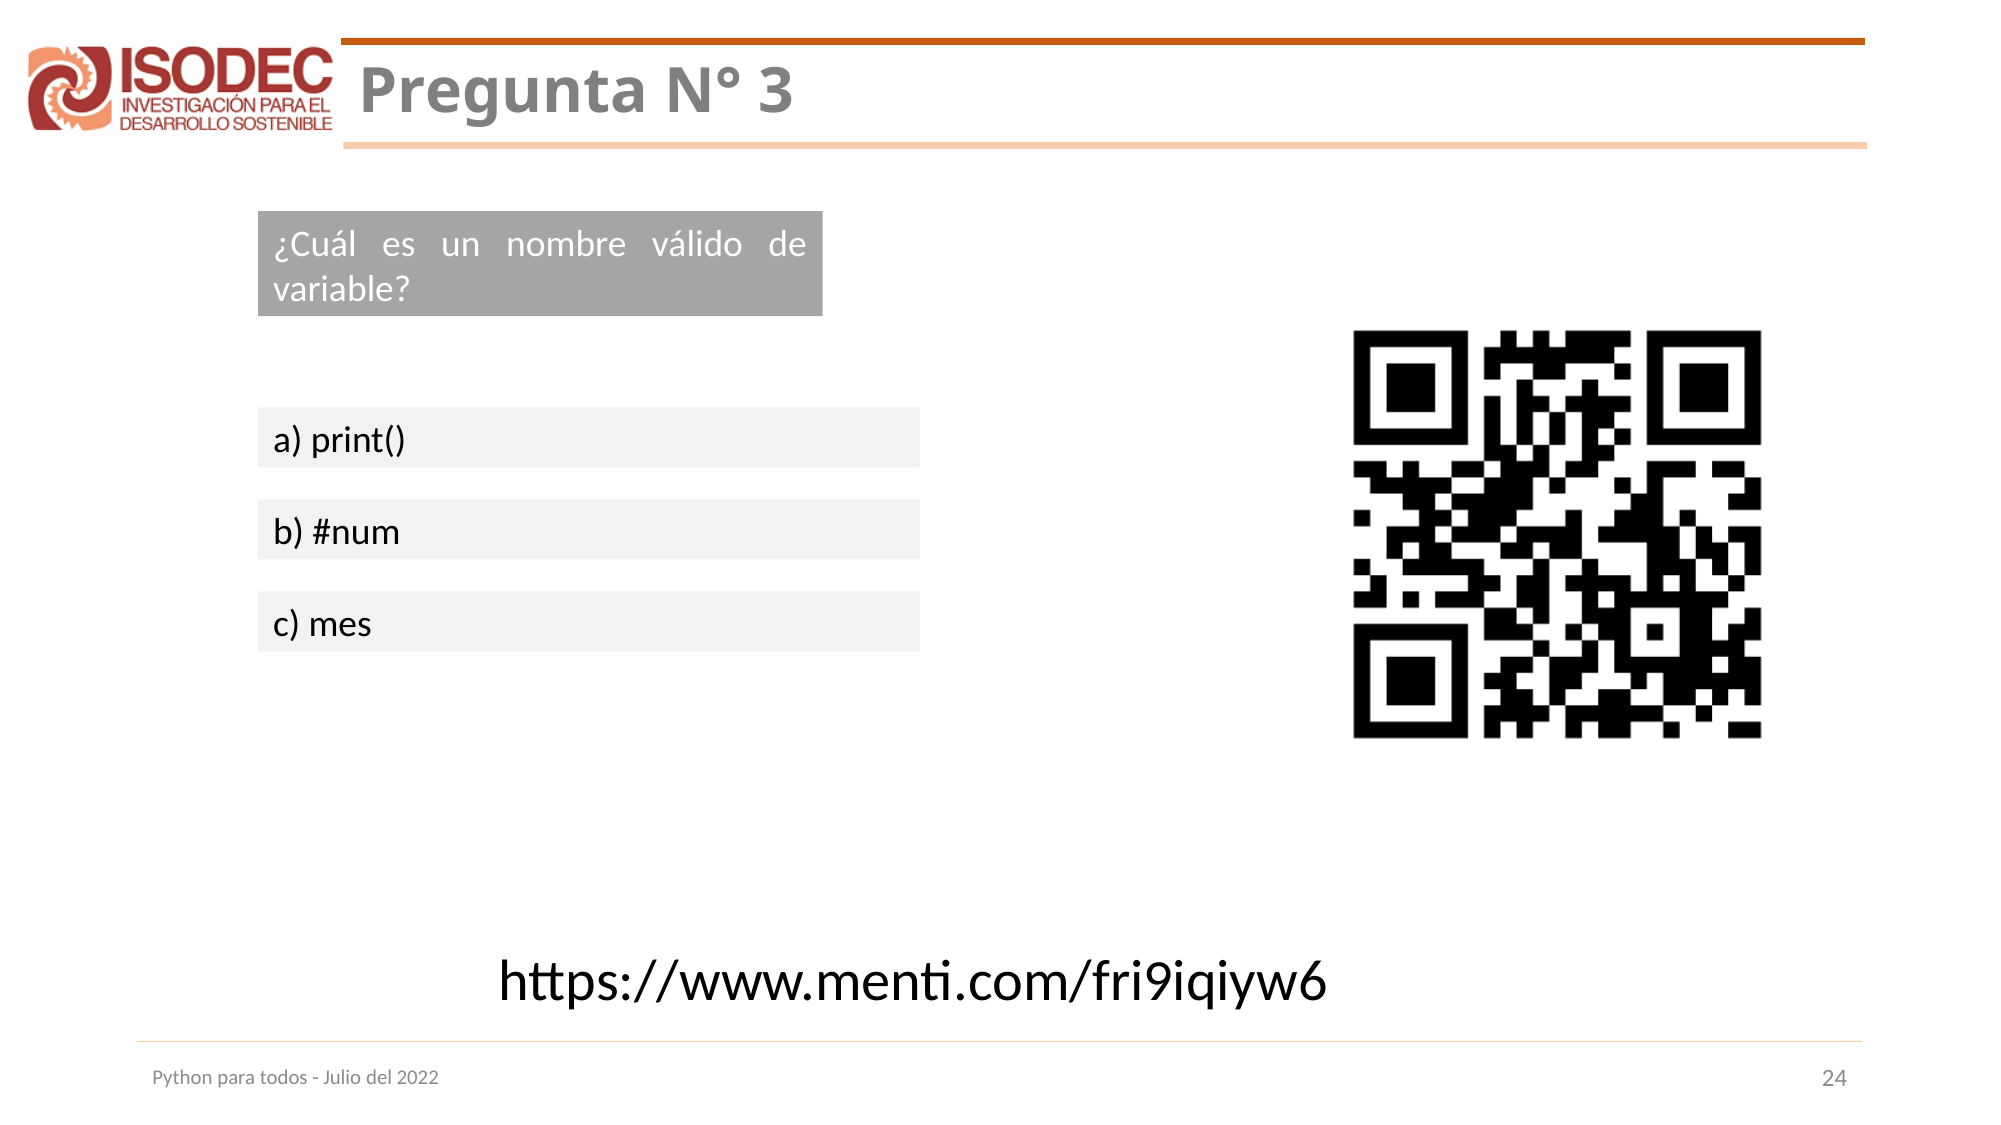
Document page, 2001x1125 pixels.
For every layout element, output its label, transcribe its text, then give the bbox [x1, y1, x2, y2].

text_box ¿Cuál es un nombre válido de variable? [258, 211, 823, 317]
title Pregunta N° 3 [343, 49, 1862, 136]
slide_number 24 [1412, 1046, 1863, 1106]
picture [20, 33, 344, 144]
text_box https://www.menti.com/fri9iqiyw6 [484, 934, 1484, 1020]
picture [1349, 328, 1768, 743]
text_box b) #num [258, 499, 920, 560]
text_box c) mes [258, 591, 920, 652]
footer Python para todos - Julio del 2022 [137, 1046, 1412, 1106]
text_box a) print() [258, 407, 920, 468]
